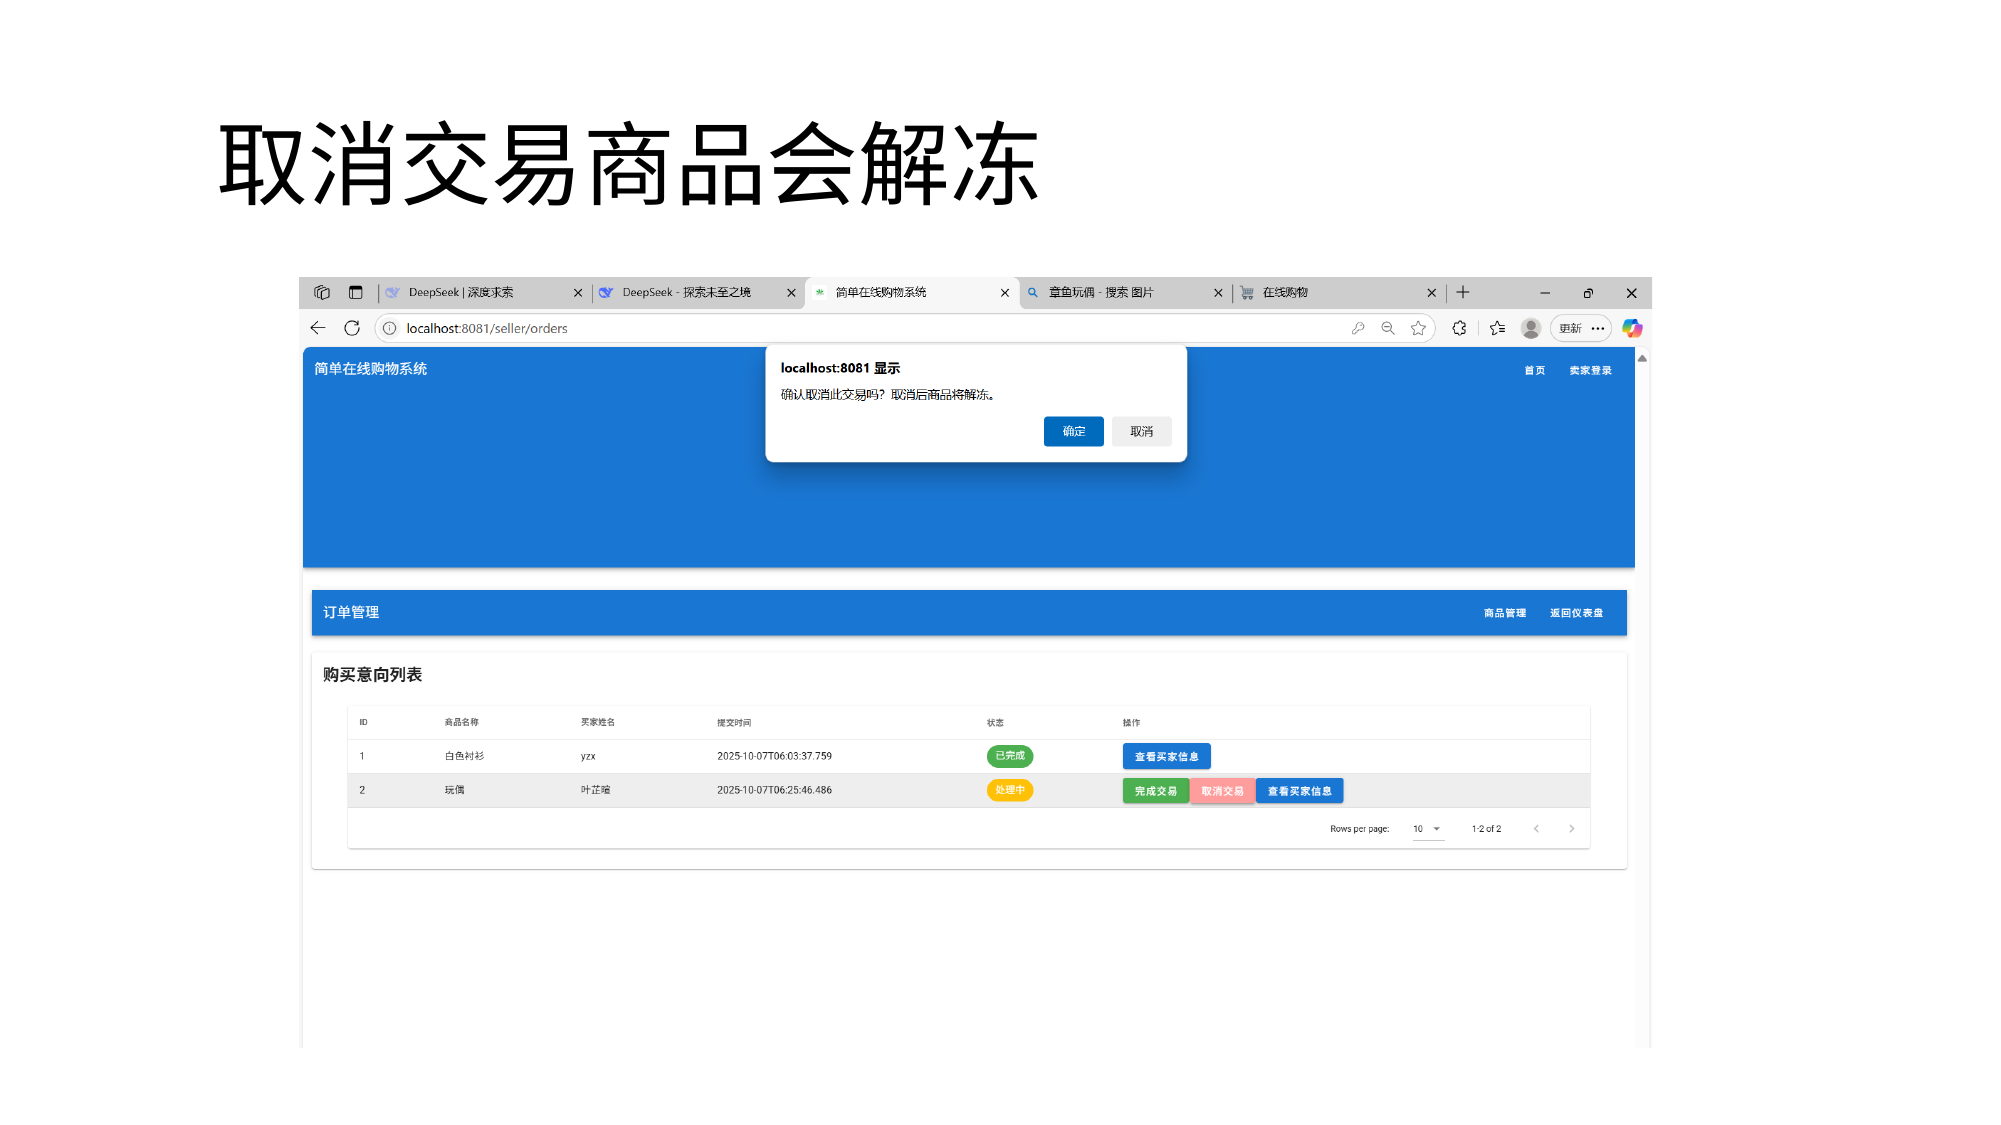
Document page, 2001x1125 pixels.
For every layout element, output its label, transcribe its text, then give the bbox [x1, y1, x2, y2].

title 取消交易商品会解冻 [201, 59, 1927, 278]
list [298, 276, 1653, 1048]
